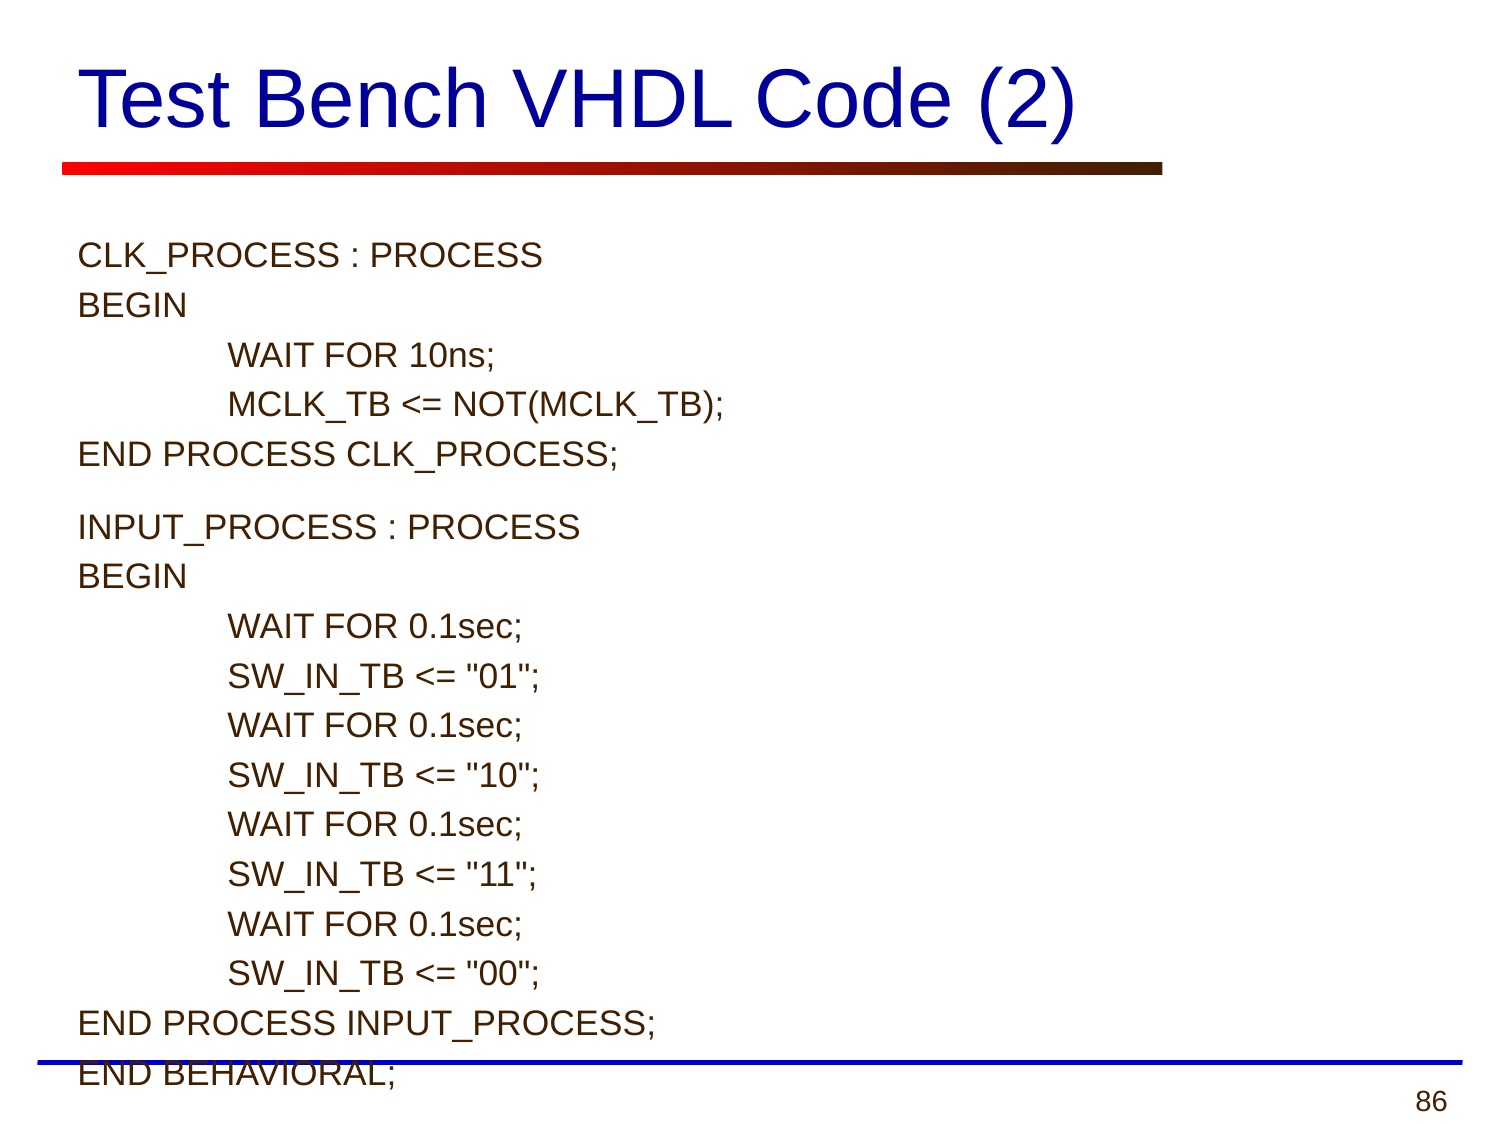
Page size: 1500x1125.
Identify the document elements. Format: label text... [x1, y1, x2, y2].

list CLK_PROCESS : PROCESS BEGIN WAIT FOR 10ns; MCLK_TB <= NOT(MCLK_TB); END PROCESS CLK_PROCESS; INPUT_PROCESS : PROCESS BEGIN WAIT FOR 0.1sec; SW_IN_TB <= "01"; WAIT FOR 0.1sec; SW_IN_TB <= "10"; WAIT FOR 0.1sec; SW_IN_TB <= "11"; WAIT FOR 0.1sec; SW_IN_TB <= "00"; END PROCESS INPUT_PROCESS; END BEHAVIORAL; [62, 224, 1438, 1050]
title Test Bench VHDL Code (2) [62, 0, 1438, 188]
